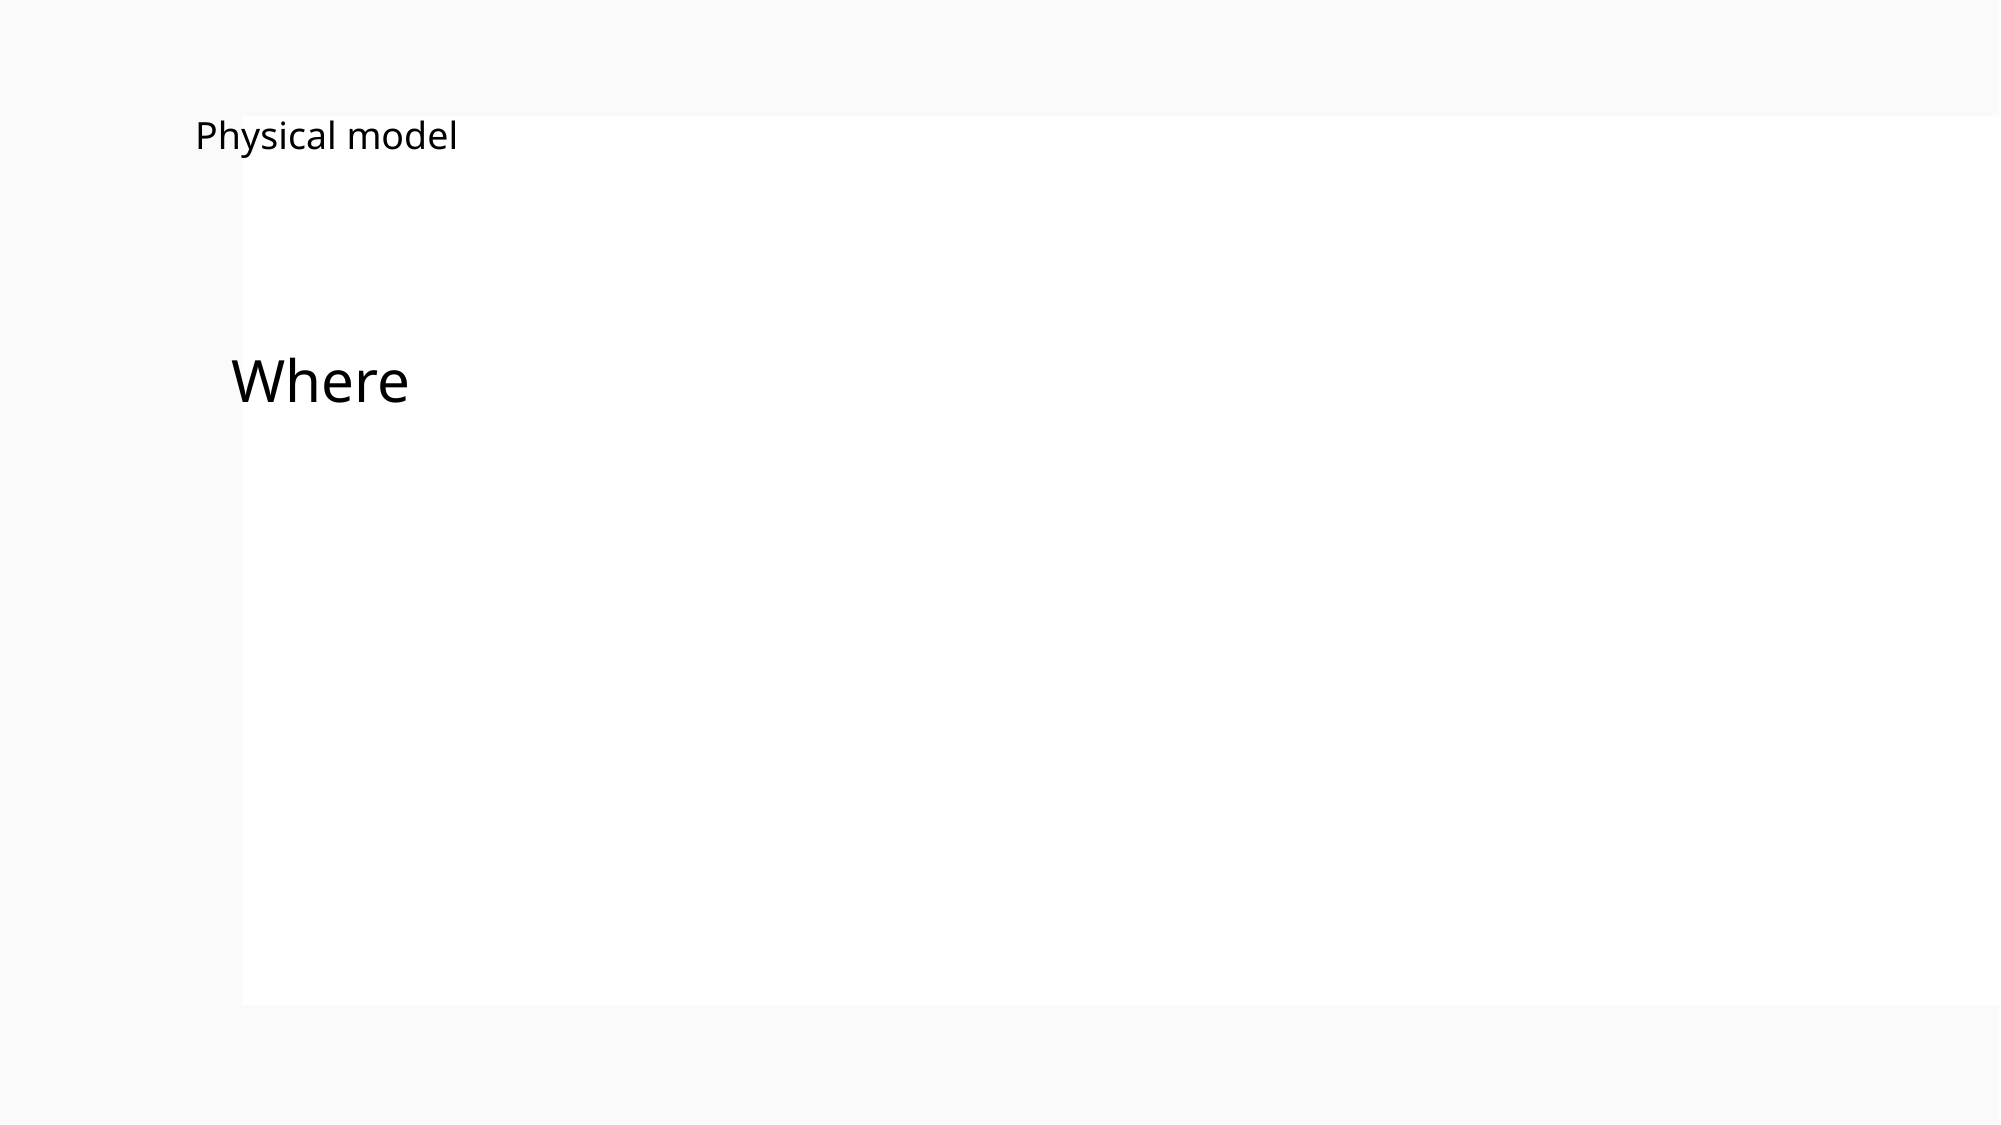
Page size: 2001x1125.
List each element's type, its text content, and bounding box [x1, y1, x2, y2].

text_box Physical model [180, 104, 820, 165]
